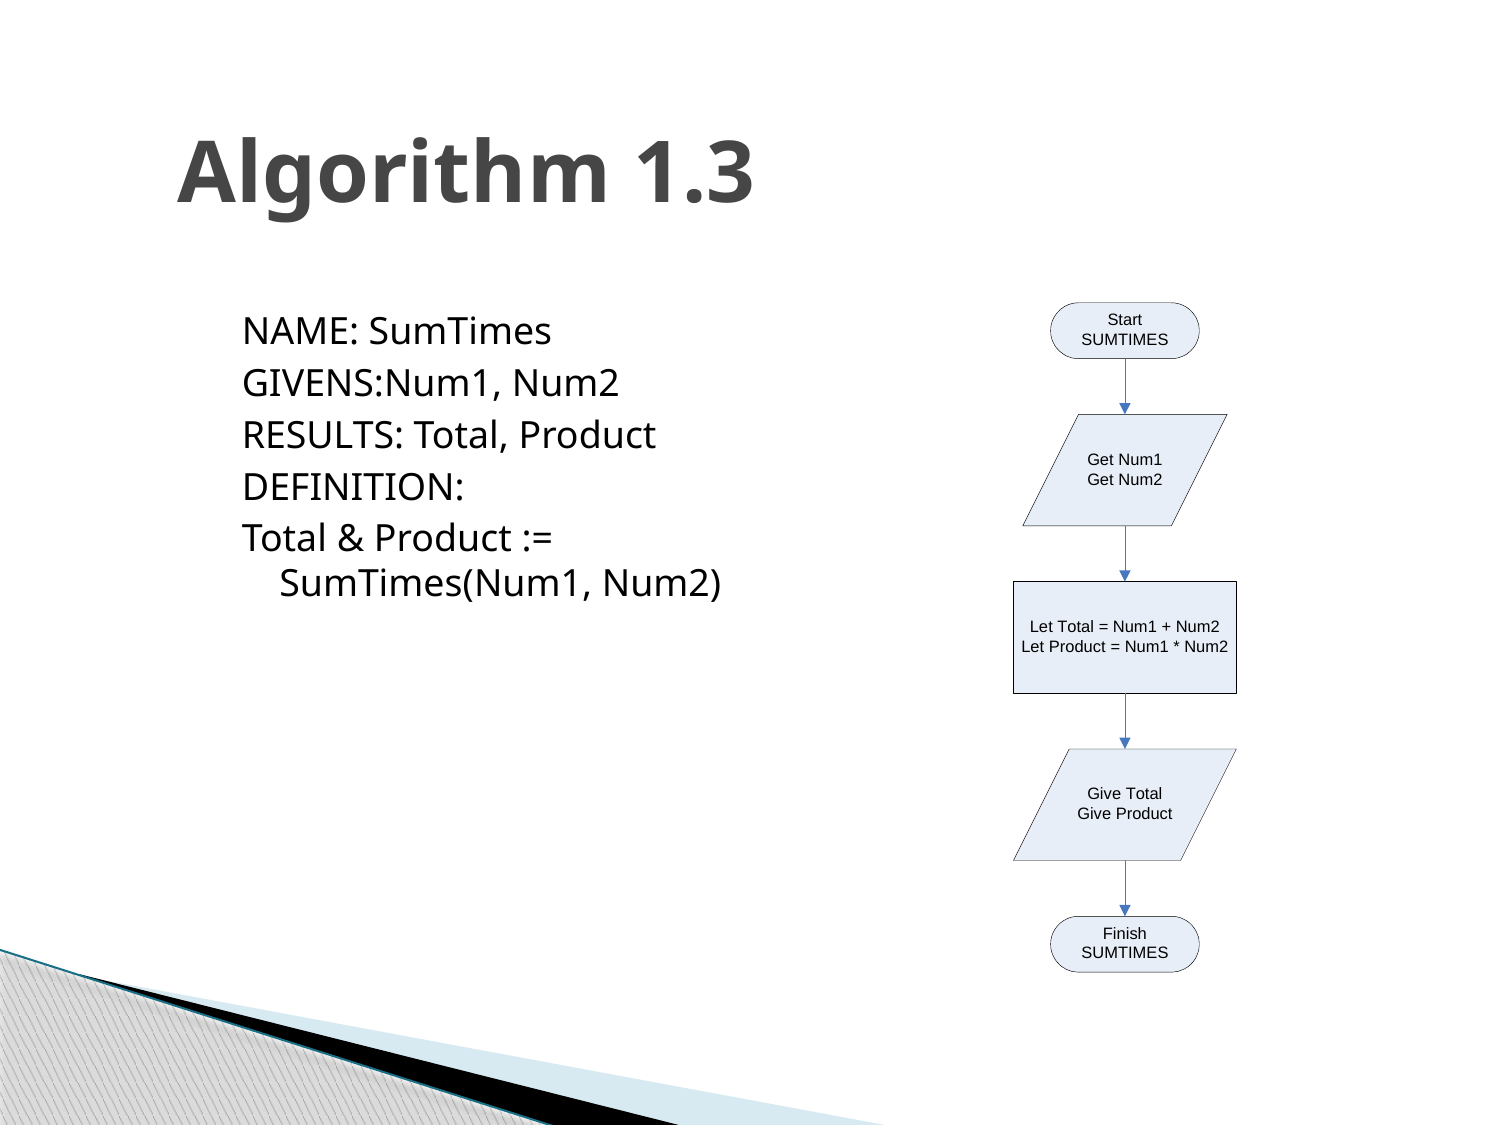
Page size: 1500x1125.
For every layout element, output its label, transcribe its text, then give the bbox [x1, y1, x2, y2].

title Algorithm 1.3 [162, 75, 1438, 263]
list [1010, 299, 1240, 976]
list NAME: SumTimes GIVENS:Num1, Num2 RESULTS: Total, Product DEFINITION: Total & Product := SumTimes(Num1, Num2) [162, 299, 788, 975]
